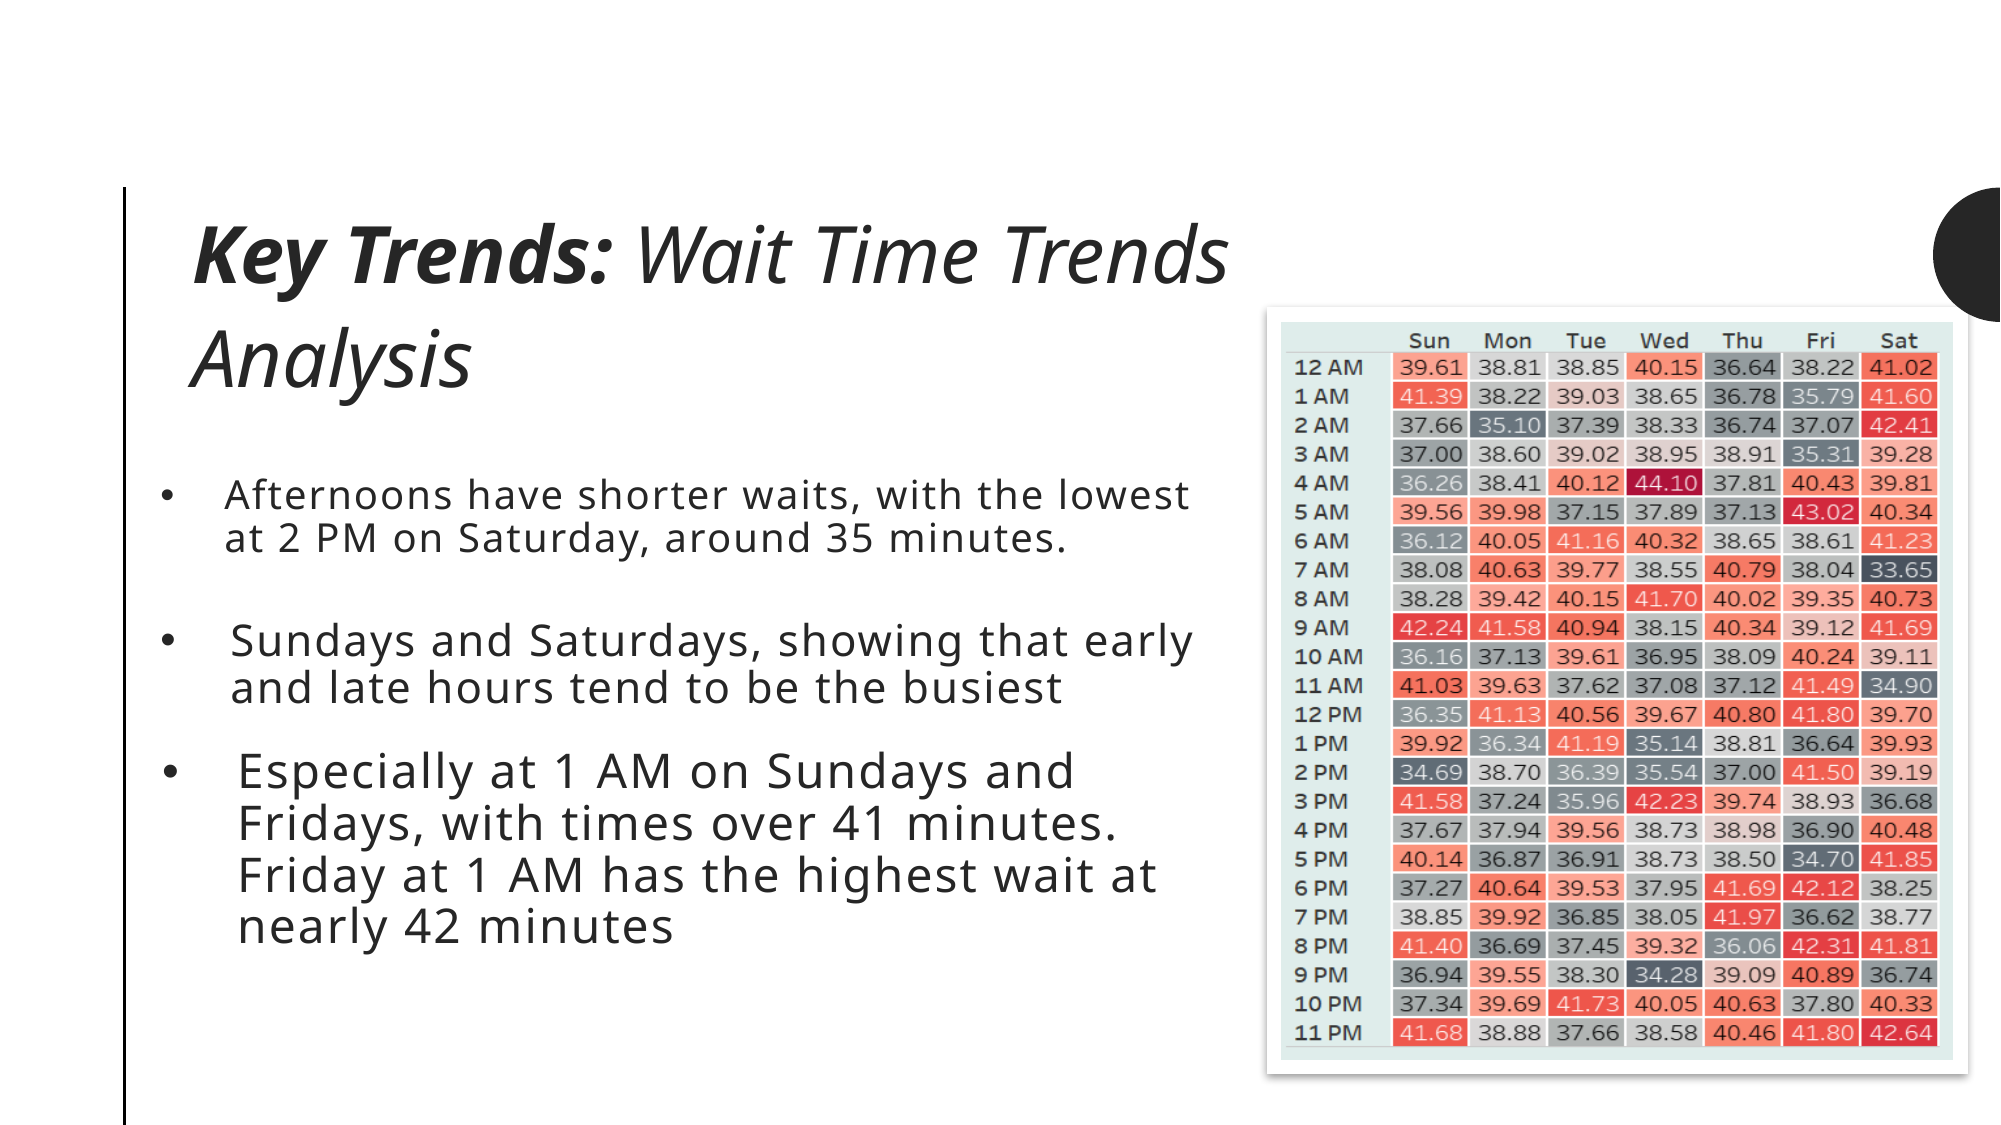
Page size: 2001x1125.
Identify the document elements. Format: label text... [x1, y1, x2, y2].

text_box [1933, 187, 2000, 322]
text_box Afternoons have shorter waits, with the lowest at 2 PM on Saturday, around 35 minutes. [145, 467, 1217, 581]
text_box Key Trends: Wait Time Trends Analysis [176, 187, 1259, 411]
text_box [0, 0, 2000, 1125]
text_box Especially at 1 AM on Sundays and Fridays, with times over 41 minutes. Friday at 1 AM has the highest wait at nearly 42 minutes [147, 740, 1229, 893]
text_box Sundays and Saturdays, showing that early and late hours tend to be the busiest [145, 611, 1217, 724]
picture [1281, 321, 1953, 1060]
